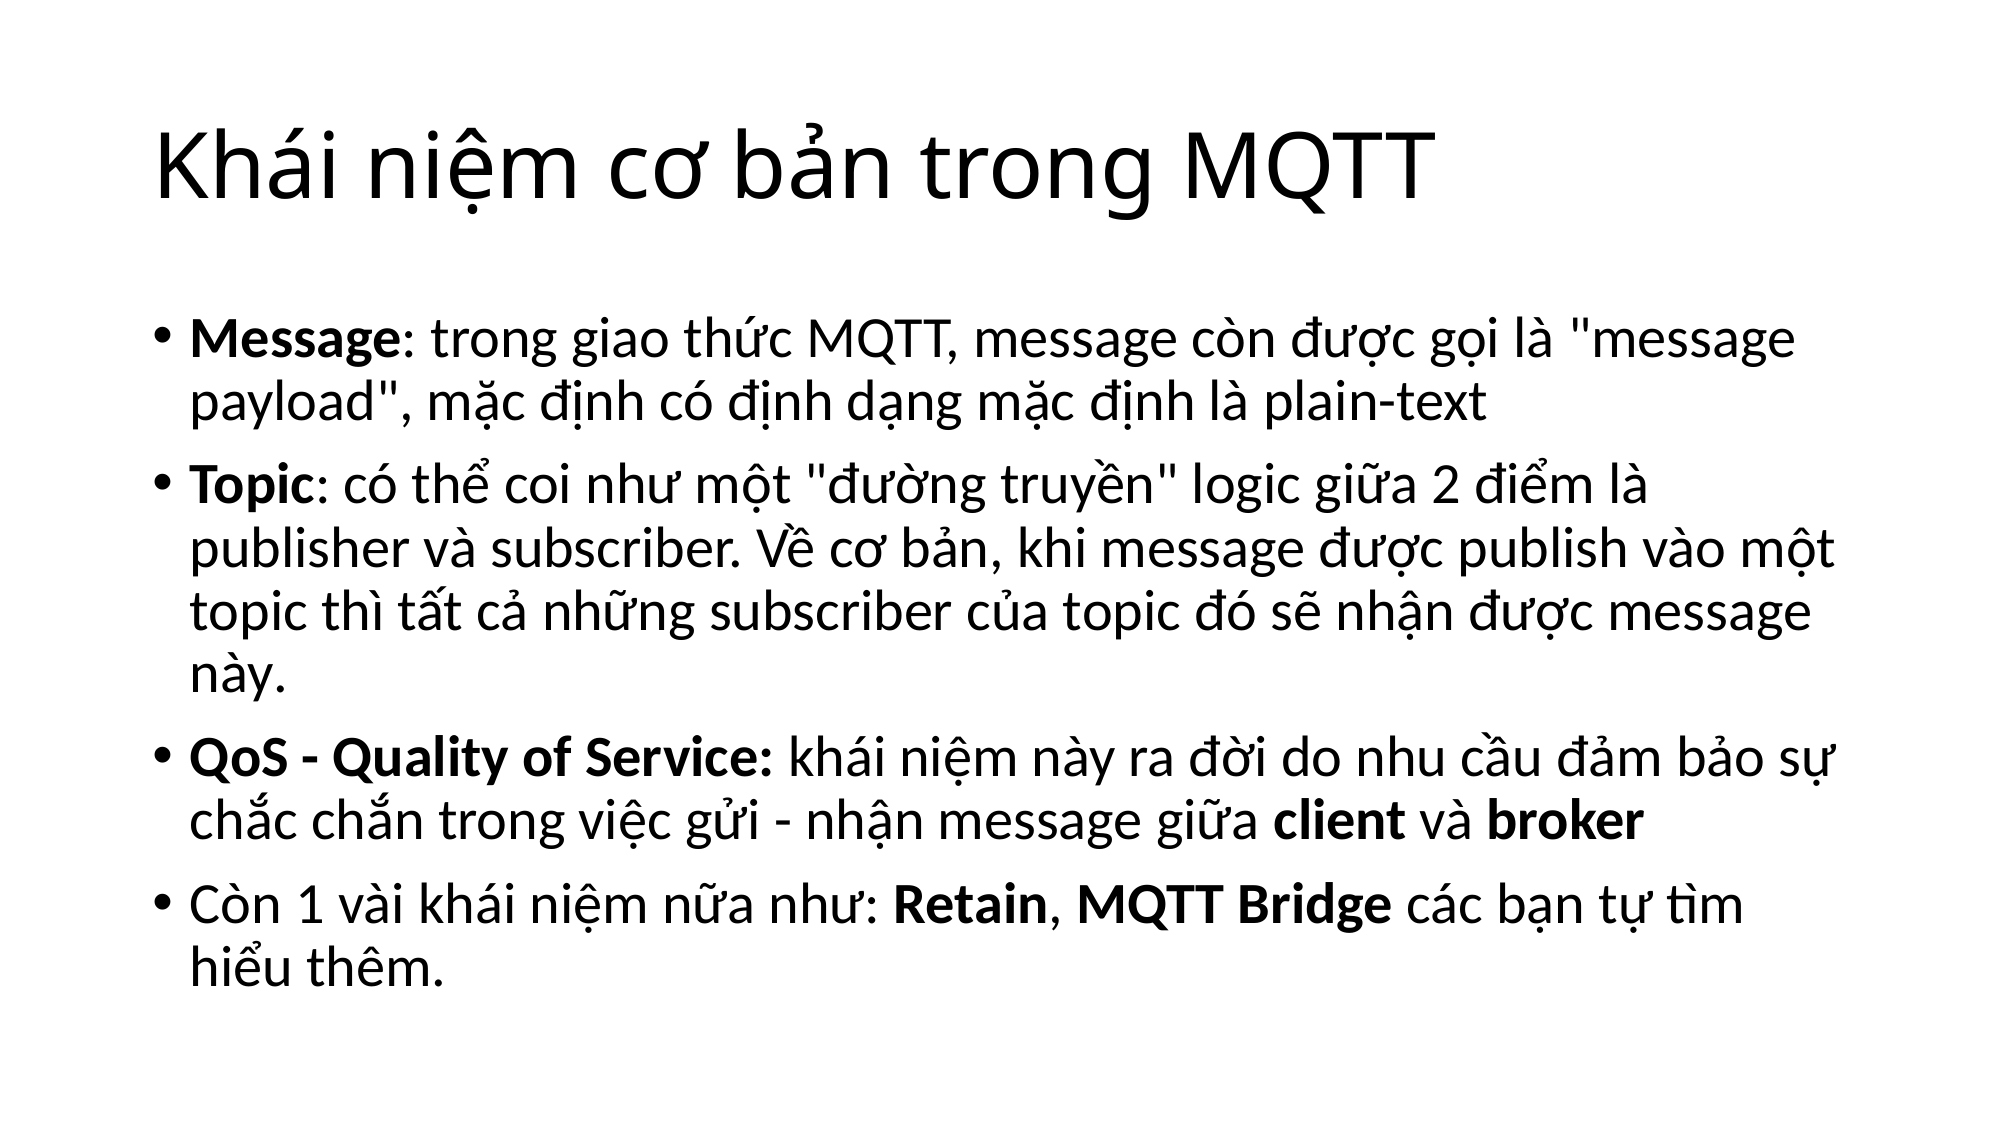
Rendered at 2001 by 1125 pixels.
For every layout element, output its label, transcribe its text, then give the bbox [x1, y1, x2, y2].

title Khái niệm cơ bản trong MQTT [137, 59, 1863, 278]
list Message: trong giao thức MQTT, message còn được gọi là "message payload", mặc định có định dạng mặc định là plain-text Topic: có thể coi như một "đường truyền" logic giữa 2 điểm là publisher và subscriber. Về cơ bản, khi message được publish vào một topic thì tất cả những subscriber của topic đó sẽ nhận được message này. QoS - Quality of Service: khái niệm này ra đời do nhu cầu đảm bảo sự chắc chắn trong việc gửi - nhận message giữa client và broker Còn 1 vài khái niệm nữa như: Retain, MQTT Bridge các bạn tự tìm hiểu thêm. [137, 299, 1863, 1014]
